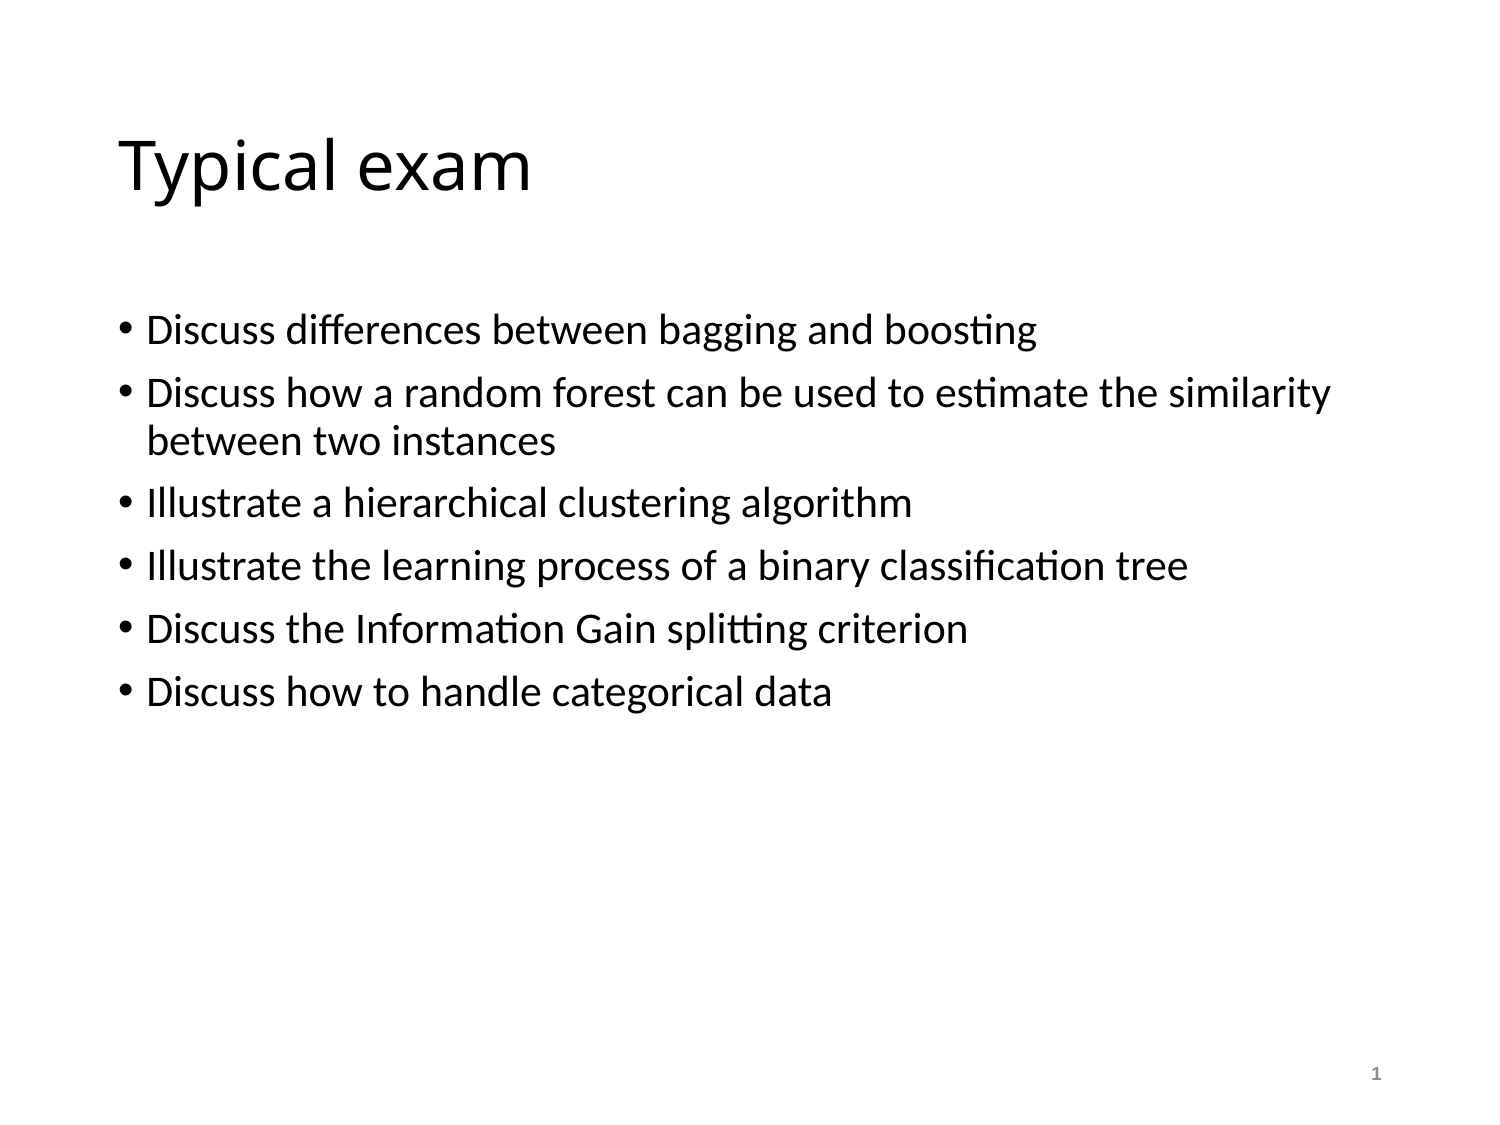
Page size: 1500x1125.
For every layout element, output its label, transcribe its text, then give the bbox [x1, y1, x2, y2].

list Discuss differences between bagging and boosting Discuss how a random forest can be used to estimate the similarity between two instances Illustrate a hierarchical clustering algorithm Illustrate the learning process of a binary classification tree Discuss the Information Gain splitting criterion Discuss how to handle categorical data [103, 299, 1397, 1014]
slide_number 1 [1059, 1042, 1397, 1103]
title Typical exam [103, 59, 1397, 278]
